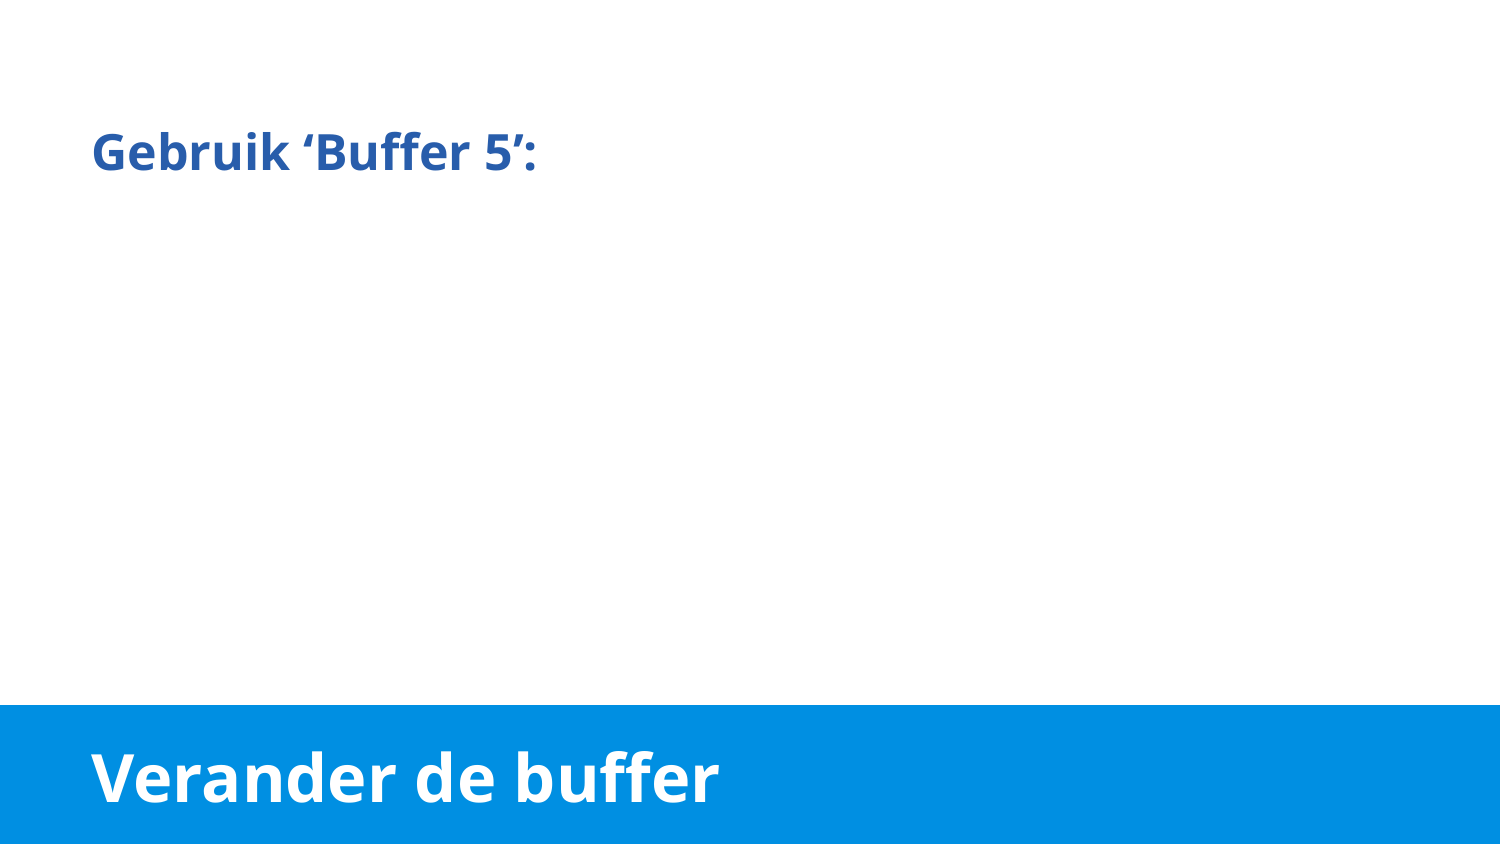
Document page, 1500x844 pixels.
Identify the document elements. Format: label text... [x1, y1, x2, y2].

title Verander de buffer [76, 721, 1500, 828]
subtitle Gebruik ‘Buffer 5’: [76, 75, 1438, 152]
picture [0, 705, 1500, 844]
